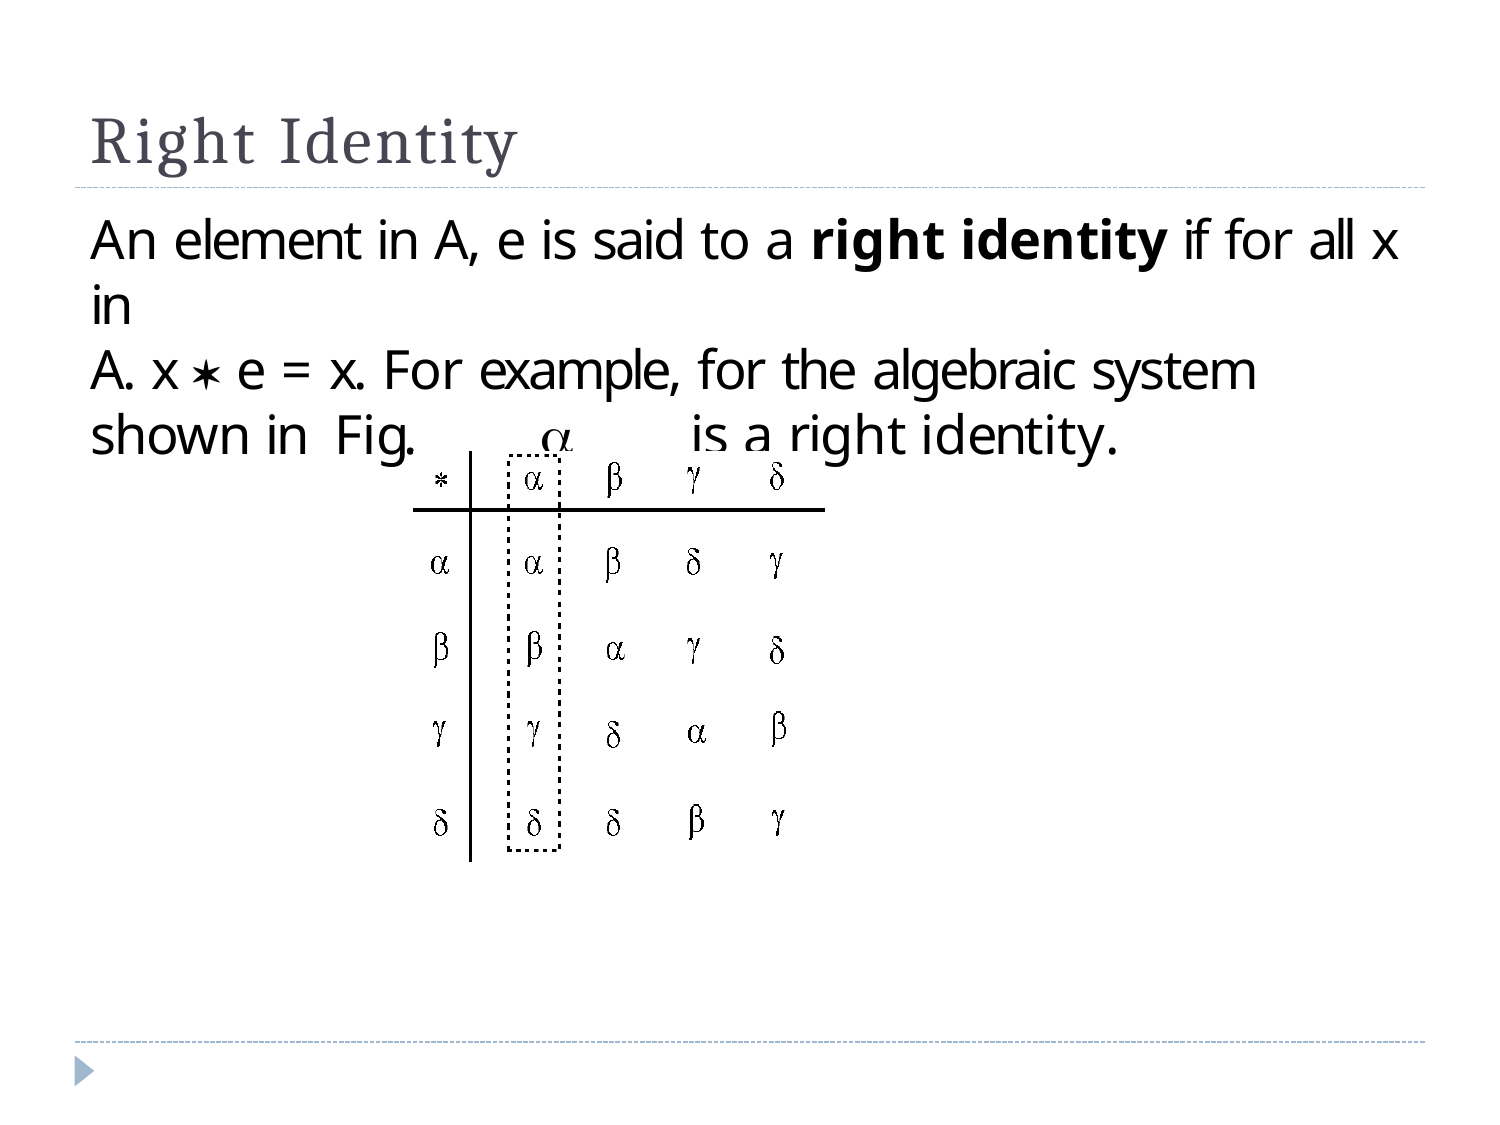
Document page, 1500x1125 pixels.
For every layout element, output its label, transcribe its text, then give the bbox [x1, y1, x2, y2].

text_box An element in A, e is said to a right identity if for all x in A. x  e = x. For example, for the algebraic system shown in Fig.  is a right identity. [87, 203, 1404, 466]
picture [413, 450, 825, 862]
title Right Identity [87, 94, 537, 203]
